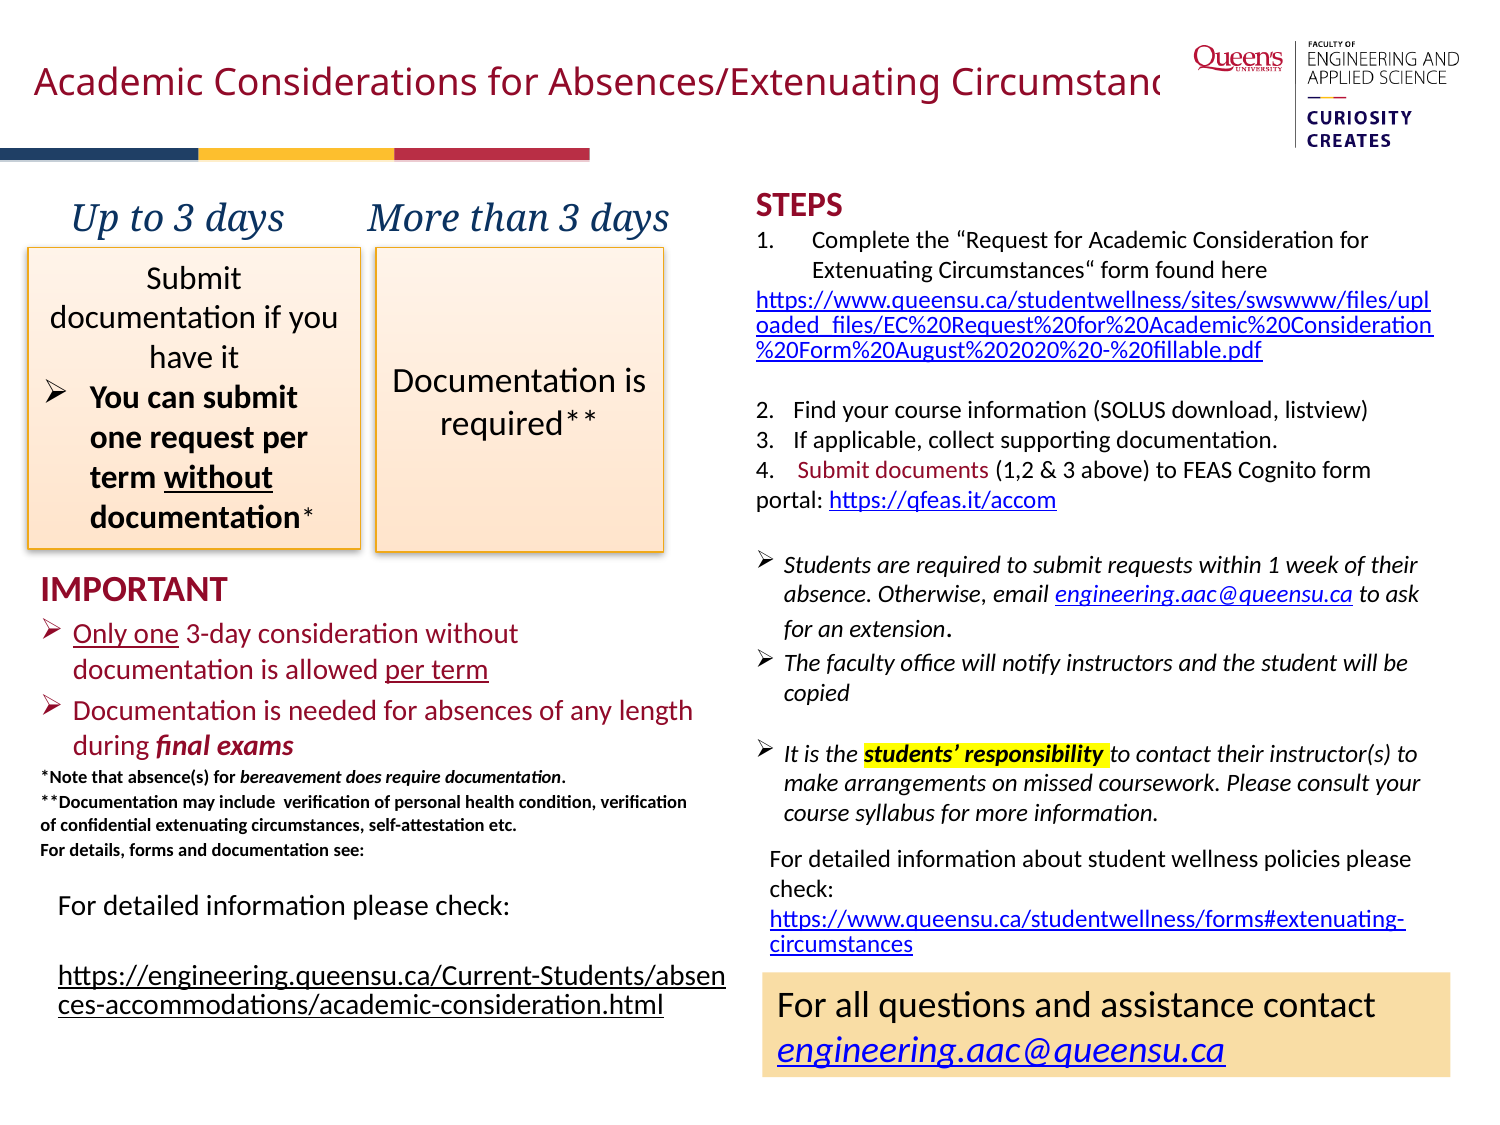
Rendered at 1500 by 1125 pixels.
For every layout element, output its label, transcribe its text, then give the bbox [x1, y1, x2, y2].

picture [1160, 6, 1492, 173]
text_box For all questions and assistance contact engineering.aac@queensu.ca [762, 972, 1451, 1078]
text_box More than 3 days [350, 186, 688, 247]
picture [0, 148, 590, 162]
text_box STEPS Complete the “Request for Academic Consideration for Extenuating Circumstances“ form found here https://www.queensu.ca/studentwellness/sites/swswww/files/uploaded_files/EC%20Request%20for%20Academic%20Consideration%20Form%20August%202020%20-%20fillable.pdf Find your course information (SOLUS download, listview) If applicable, collect supporting documentation. 4. Submit documents (1,2 & 3 above) to FEAS Cognito form portal: https://qfeas.it/accom Students are required to submit requests within 1 week of their absence. Otherwise, email engineering.aac@queensu.ca to ask for an extension. [741, 148, 1456, 636]
text_box Submit documentation if you have it You can submit one request per term without documentation* [27, 247, 361, 550]
text_box For detailed information please check: https://engineering.queensu.ca/Current-Students/absences-accommodations/academic-consideration.html [0, 844, 752, 1114]
text_box Up to 3 days [55, 186, 300, 247]
text_box The faculty office will notify instructors and the student will be copied [740, 639, 1432, 715]
text_box It is the students’ responsibility to contact their instructor(s) to make arrangements on missed coursework. Please consult your course syllabus for more information. [740, 729, 1451, 835]
title Academic Considerations for Absences/Extenuating Circumstances [33, 11, 1154, 167]
text_box Documentation is required** [375, 247, 664, 553]
text_box For detailed information about student wellness policies please check: https://www.queensu.ca/studentwellness/forms#extenuating-circumstances [679, 835, 1430, 970]
list IMPORTANT Only one 3-day consideration without documentation is allowed per term Documentation is needed for absences of any length during final exams *Note that absence(s) for bereavement does require documentation. **Documentation may include verification of personal health condition, verification of confidential extenuating circumstances, self-attestation etc. For details, forms and documentation see: [7, 564, 698, 844]
